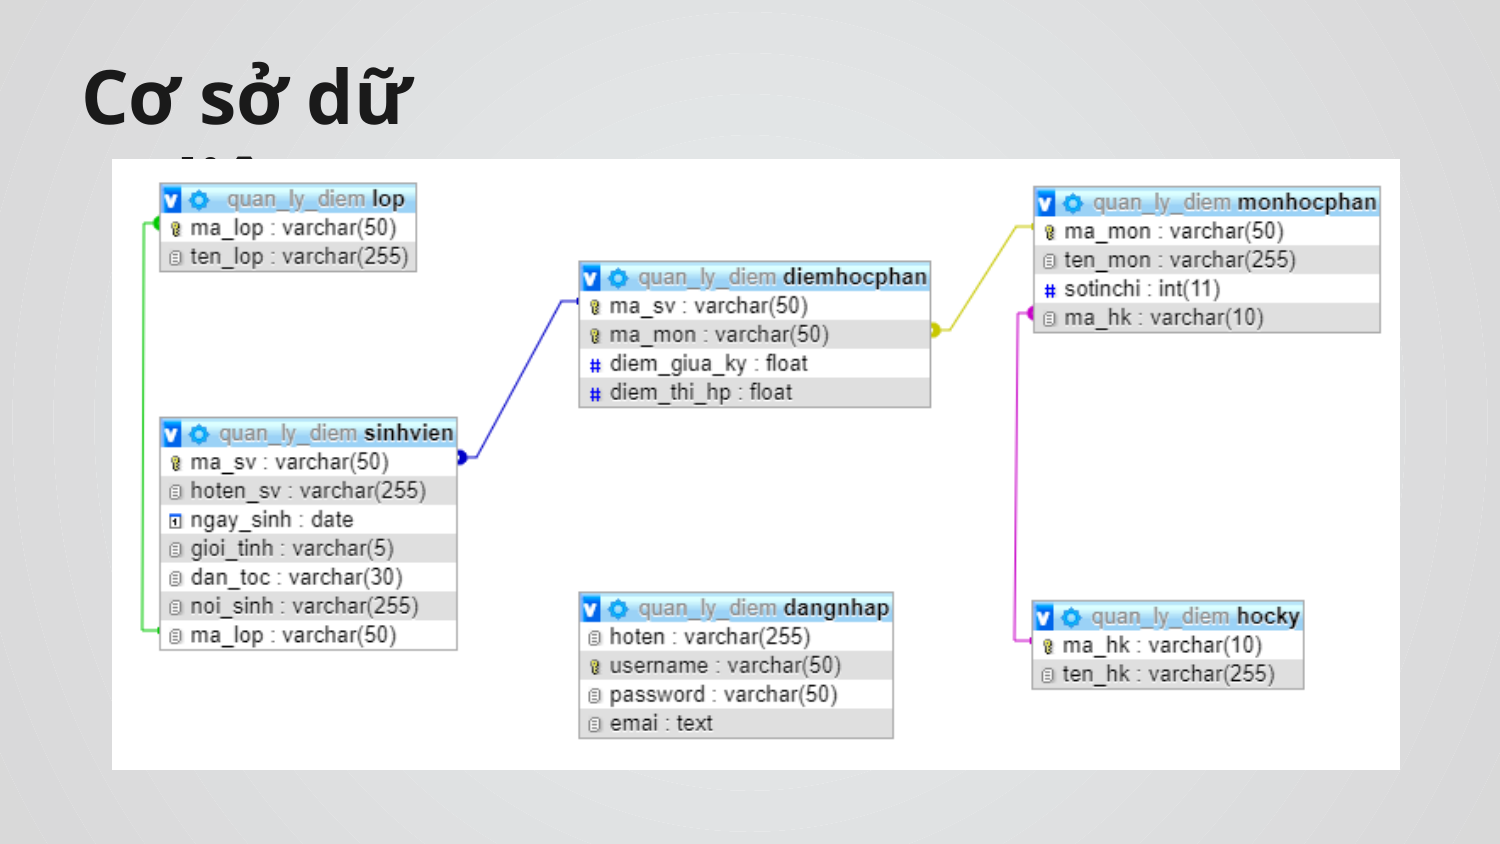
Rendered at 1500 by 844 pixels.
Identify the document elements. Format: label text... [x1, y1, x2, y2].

picture [112, 159, 1401, 771]
title Cơ sở dữ liệu [0, 34, 494, 164]
